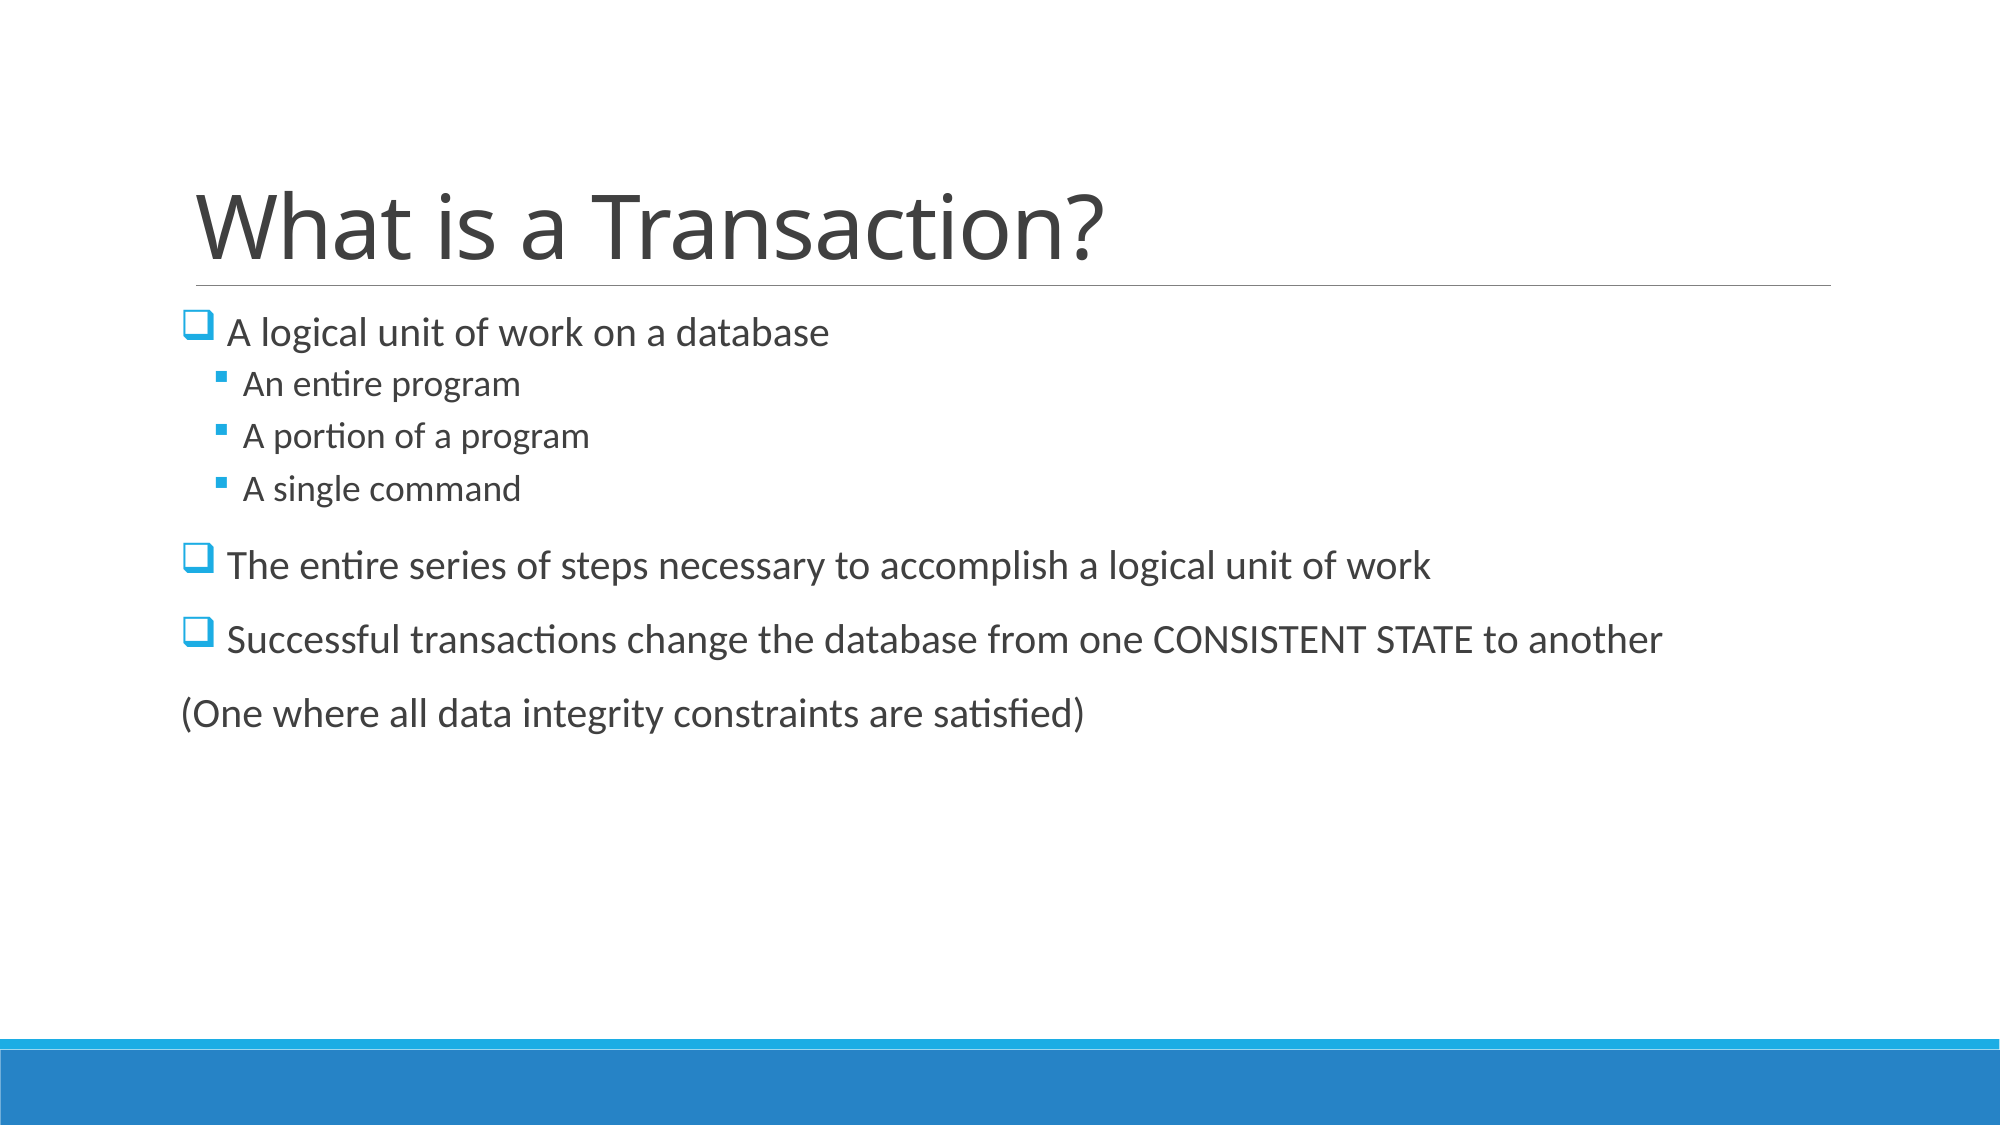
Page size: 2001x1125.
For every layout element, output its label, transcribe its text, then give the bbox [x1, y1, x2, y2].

title What is a Transaction? [180, 47, 1830, 285]
list A logical unit of work on a database An entire program A portion of a program A single command The entire series of steps necessary to accomplish a logical unit of work Successful transactions change the database from one CONSISTENT STATE to another (One where all data integrity constraints are satisfied) [180, 302, 1830, 963]
